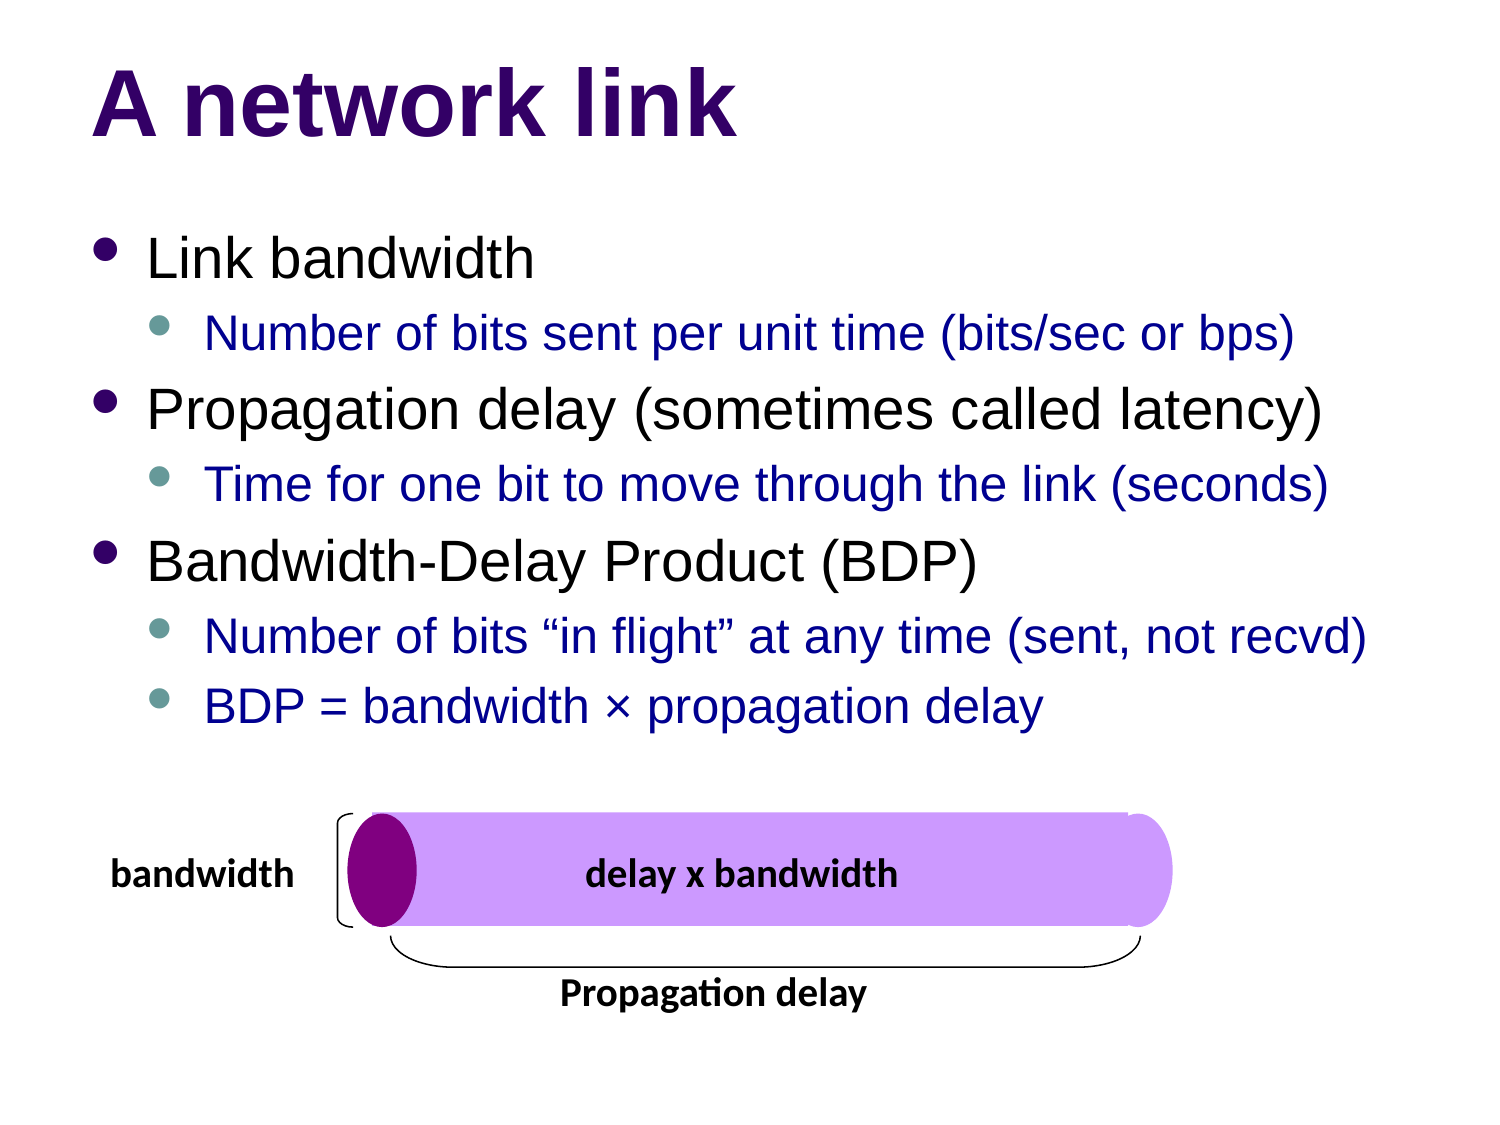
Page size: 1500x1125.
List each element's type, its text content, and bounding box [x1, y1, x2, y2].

text_box Propagation delay [544, 957, 883, 1022]
text_box [390, 935, 1141, 968]
text_box [337, 813, 354, 928]
title A network link [75, 20, 1500, 163]
text_box [372, 812, 1129, 926]
text_box bandwidth [94, 838, 310, 903]
text_box [1129, 813, 1173, 928]
list Link bandwidth Number of bits sent per unit time (bits/sec or bps) Propagation delay (sometimes called latency) Time for one bit to move through the link (seconds) Bandwidth-Delay Product (BDP) Number of bits “in flight” at any time (sent, not recvd) BDP = bandwidth × propagation delay [75, 212, 1425, 1006]
text_box delay x bandwidth [569, 838, 914, 903]
text_box [354, 813, 417, 928]
